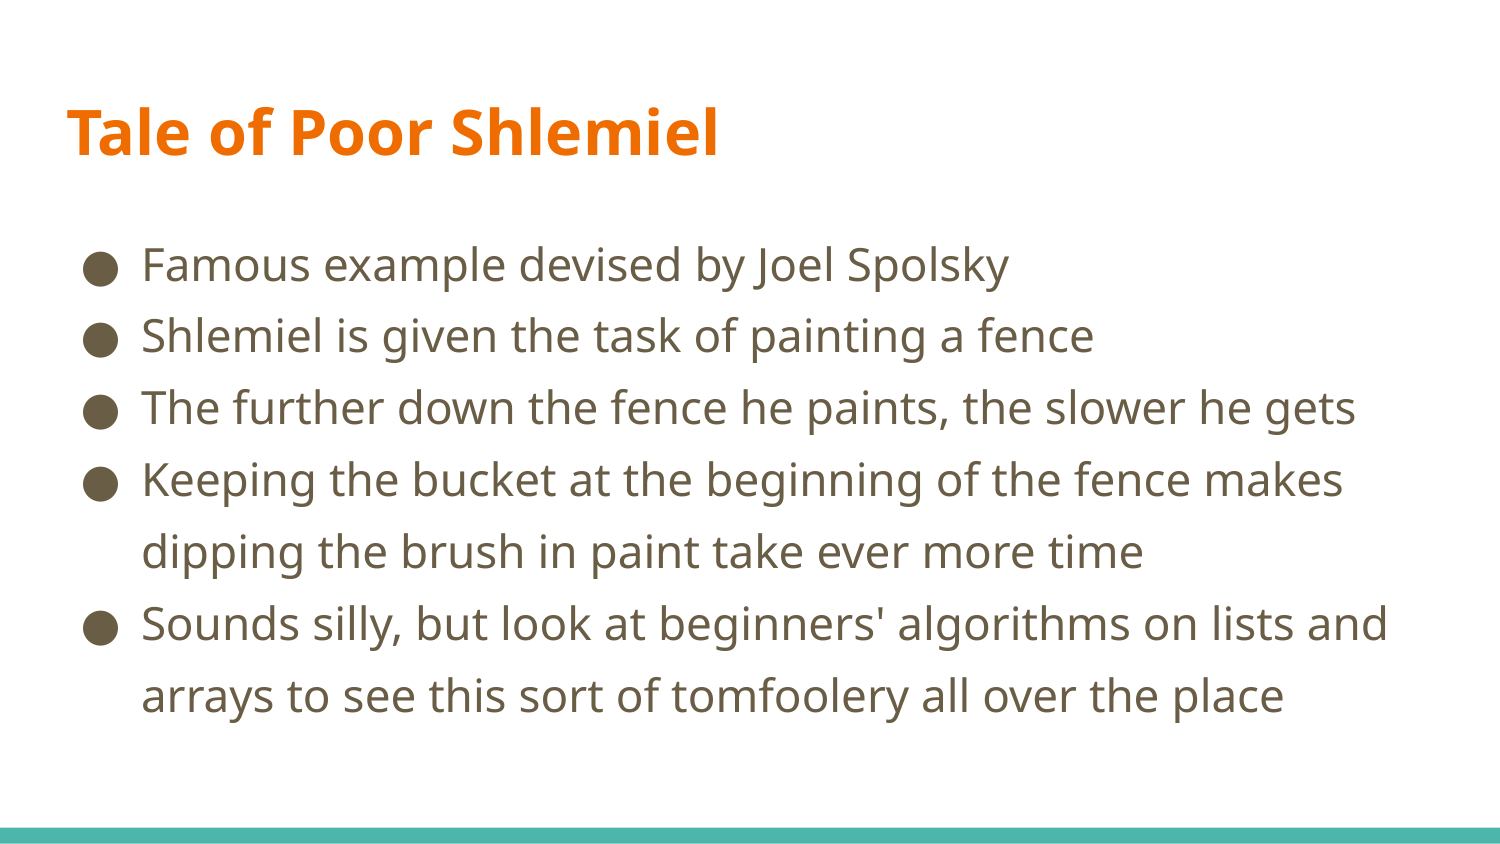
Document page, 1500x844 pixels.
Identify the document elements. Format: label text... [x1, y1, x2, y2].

list Famous example devised by Joel Spolsky Shlemiel is given the task of painting a fence The further down the fence he paints, the slower he gets Keeping the bucket at the beginning of the fence makes dipping the brush in paint take ever more time Sounds silly, but look at beginners' algorithms on lists and arrays to see this sort of tomfoolery all over the place [51, 207, 1449, 750]
title Tale of Poor Shlemiel [51, 72, 1449, 189]
